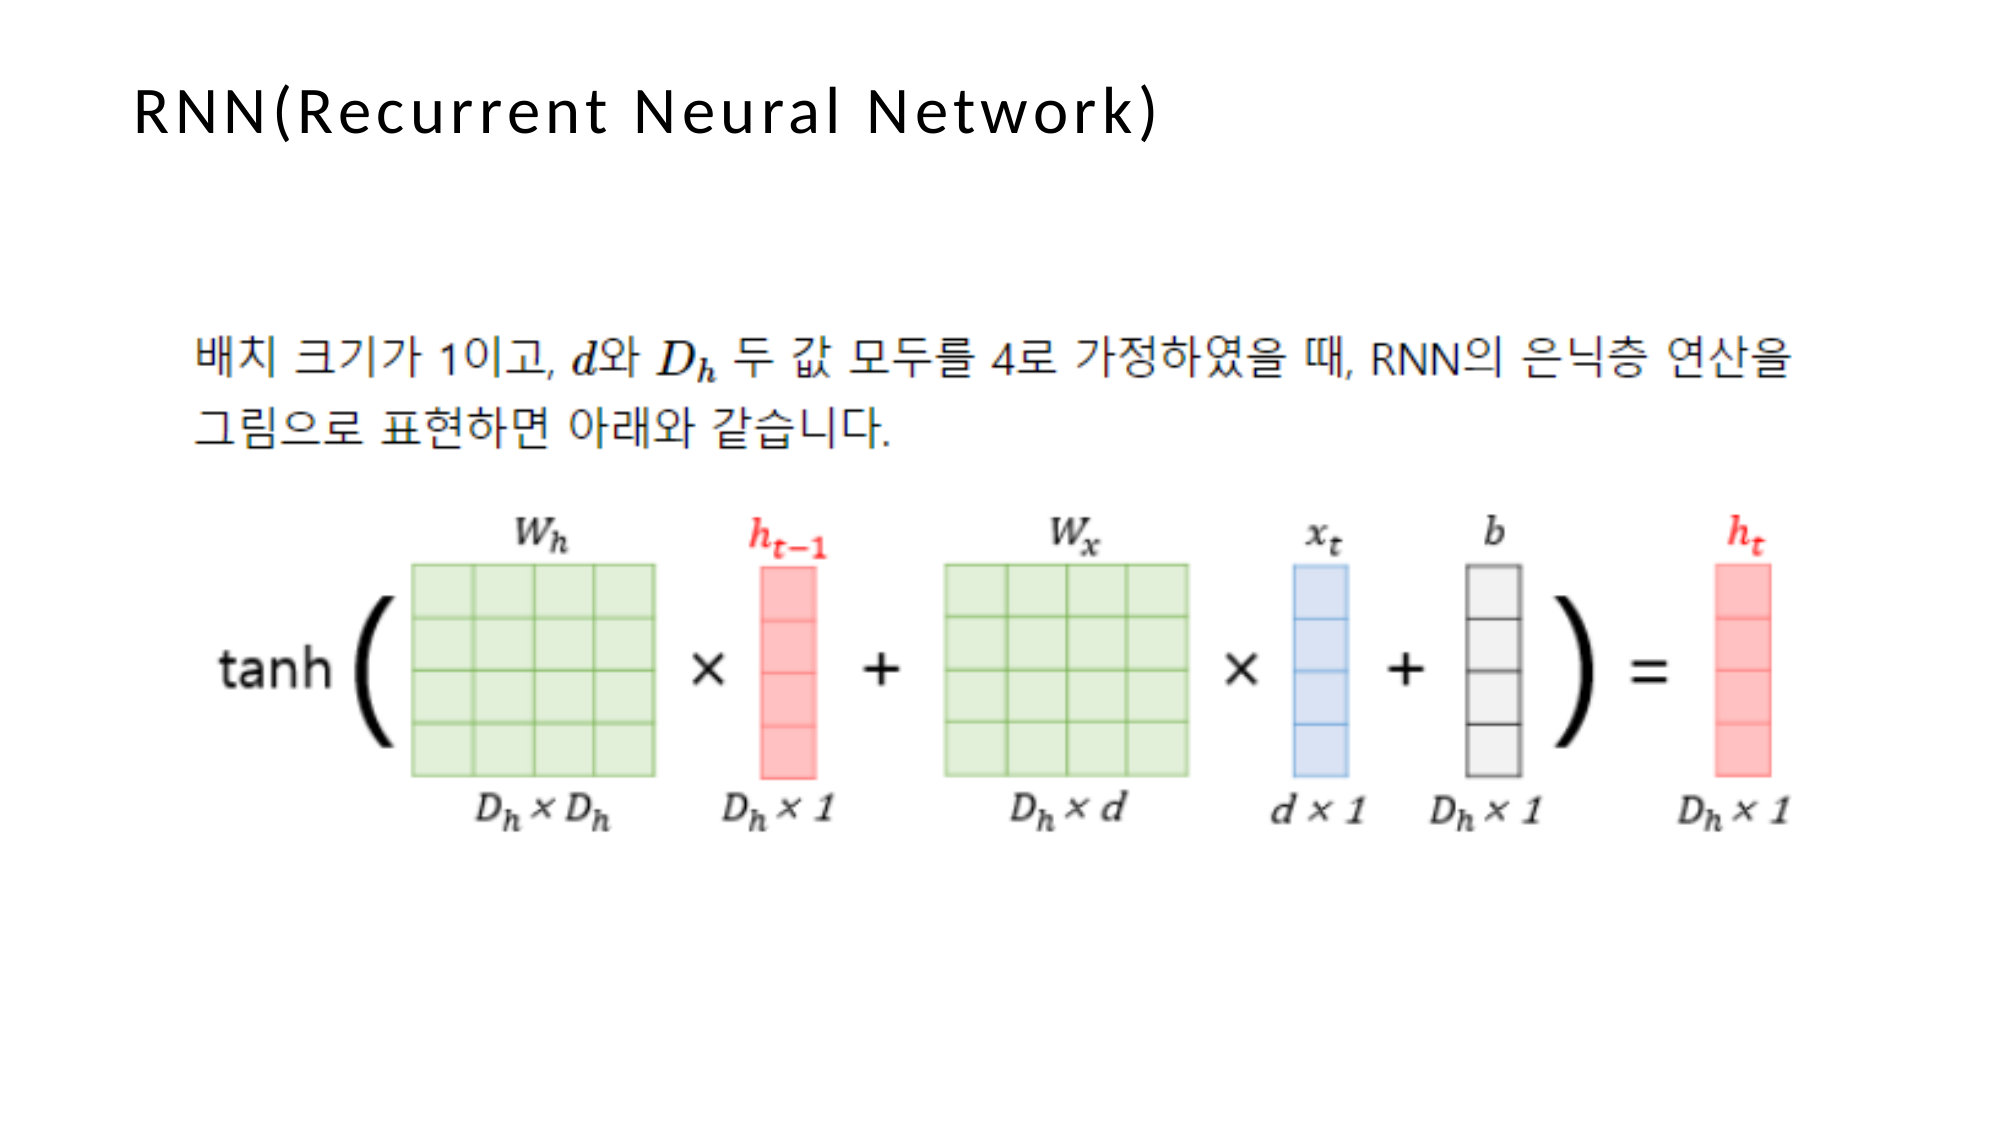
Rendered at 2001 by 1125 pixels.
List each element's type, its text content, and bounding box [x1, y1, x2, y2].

text_box RNN(Recurrent Neural Network) [118, 64, 1174, 147]
picture [186, 312, 1814, 837]
